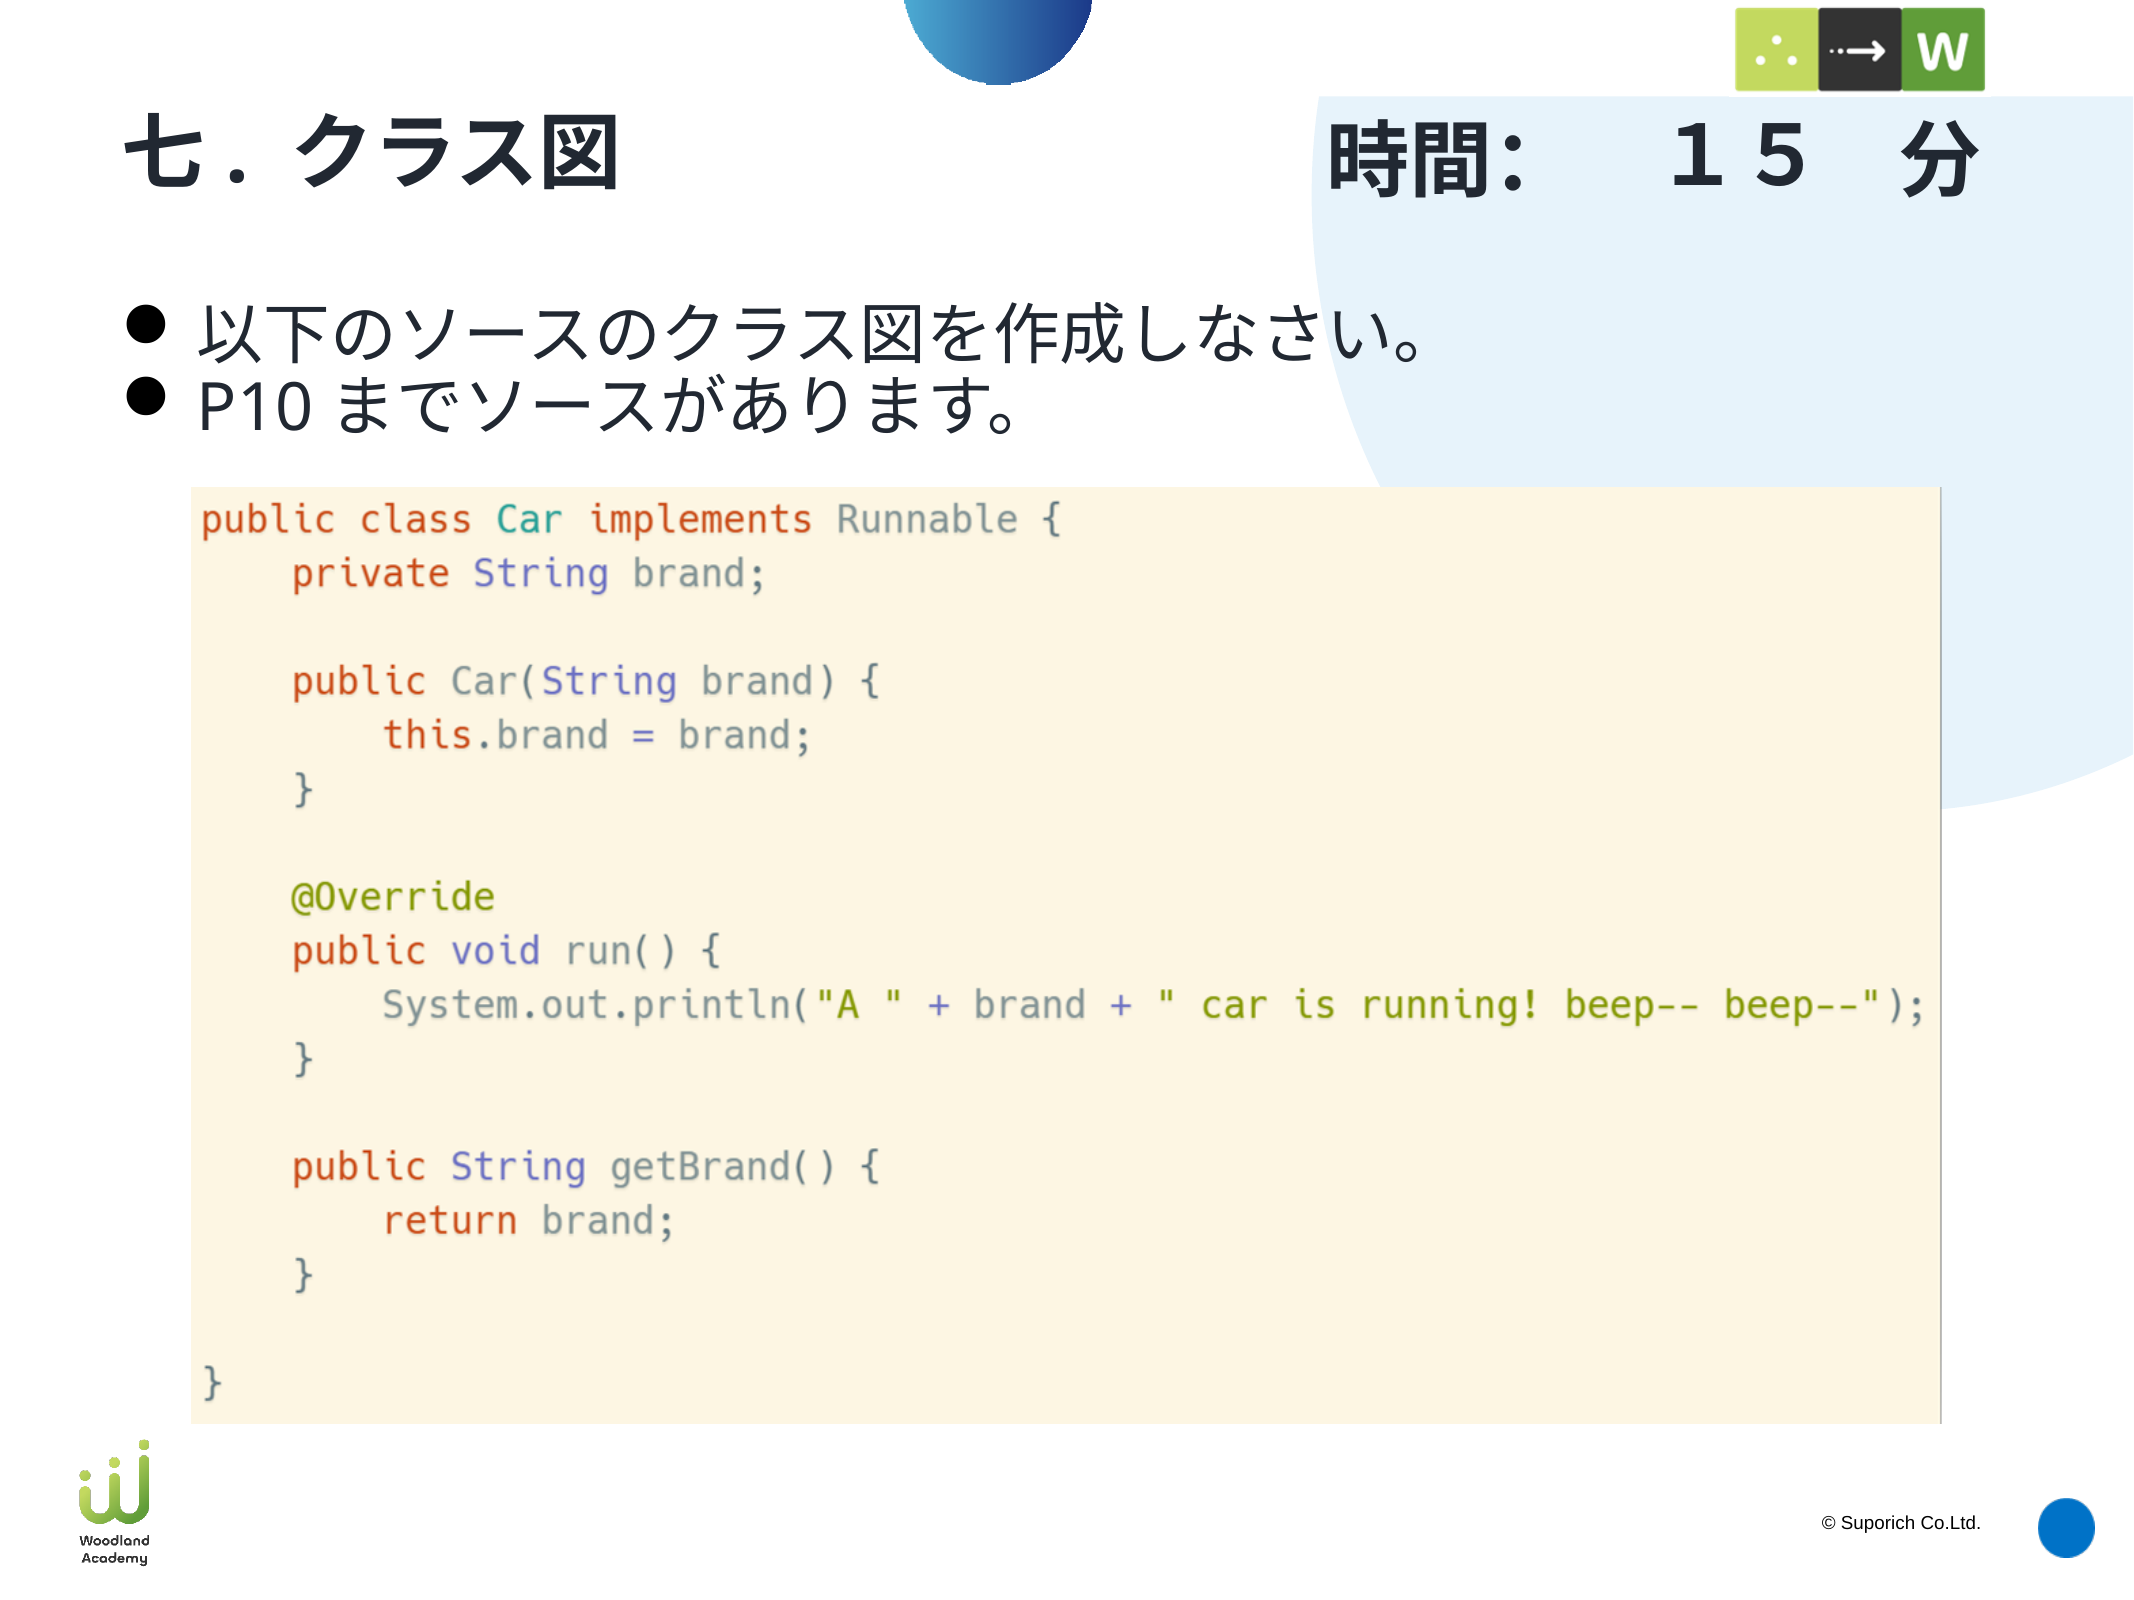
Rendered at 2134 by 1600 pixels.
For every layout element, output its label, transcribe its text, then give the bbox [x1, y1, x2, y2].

picture [39, 487, 1942, 1593]
picture [2038, 1498, 2095, 1558]
picture [1729, 4, 1992, 97]
title 七. クラス図 [106, 103, 1312, 210]
list 以下のソースのクラス図を作成しなさい。 P10までソースがあります。 [106, 293, 1998, 527]
list １５ [1595, 99, 1884, 217]
picture [904, 0, 1092, 85]
